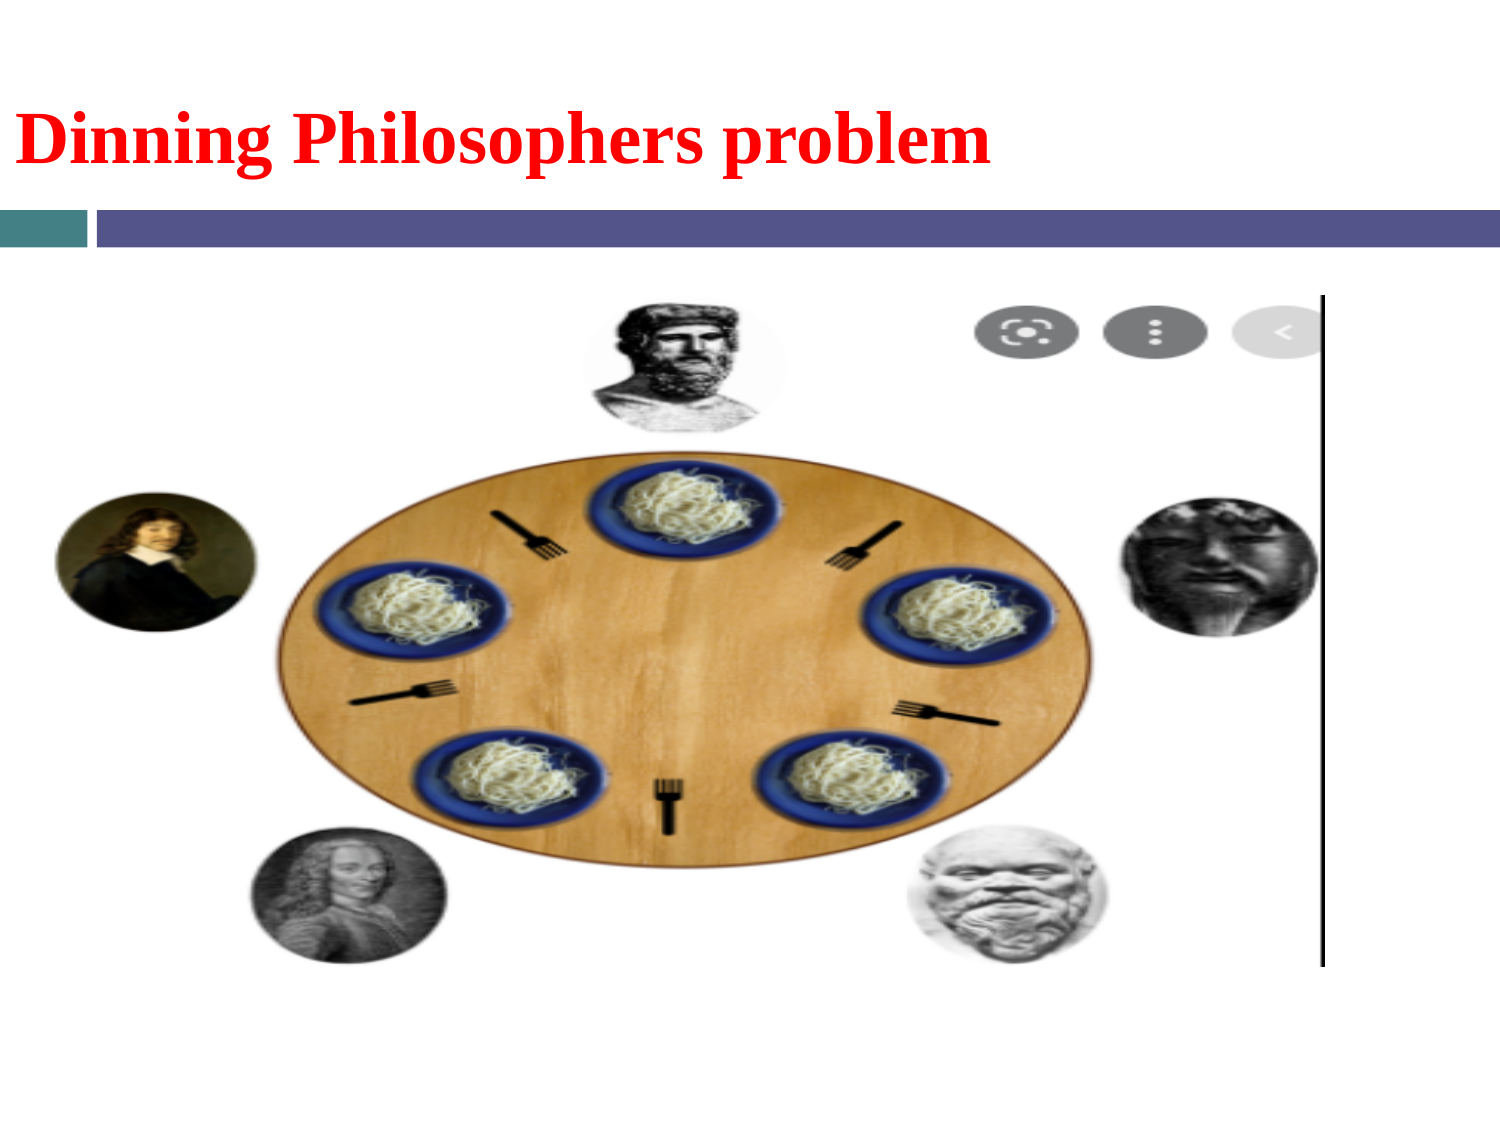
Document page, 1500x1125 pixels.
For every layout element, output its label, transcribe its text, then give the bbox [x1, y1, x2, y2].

title Dinning Philosophers problem [0, 45, 1425, 233]
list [49, 295, 1326, 967]
